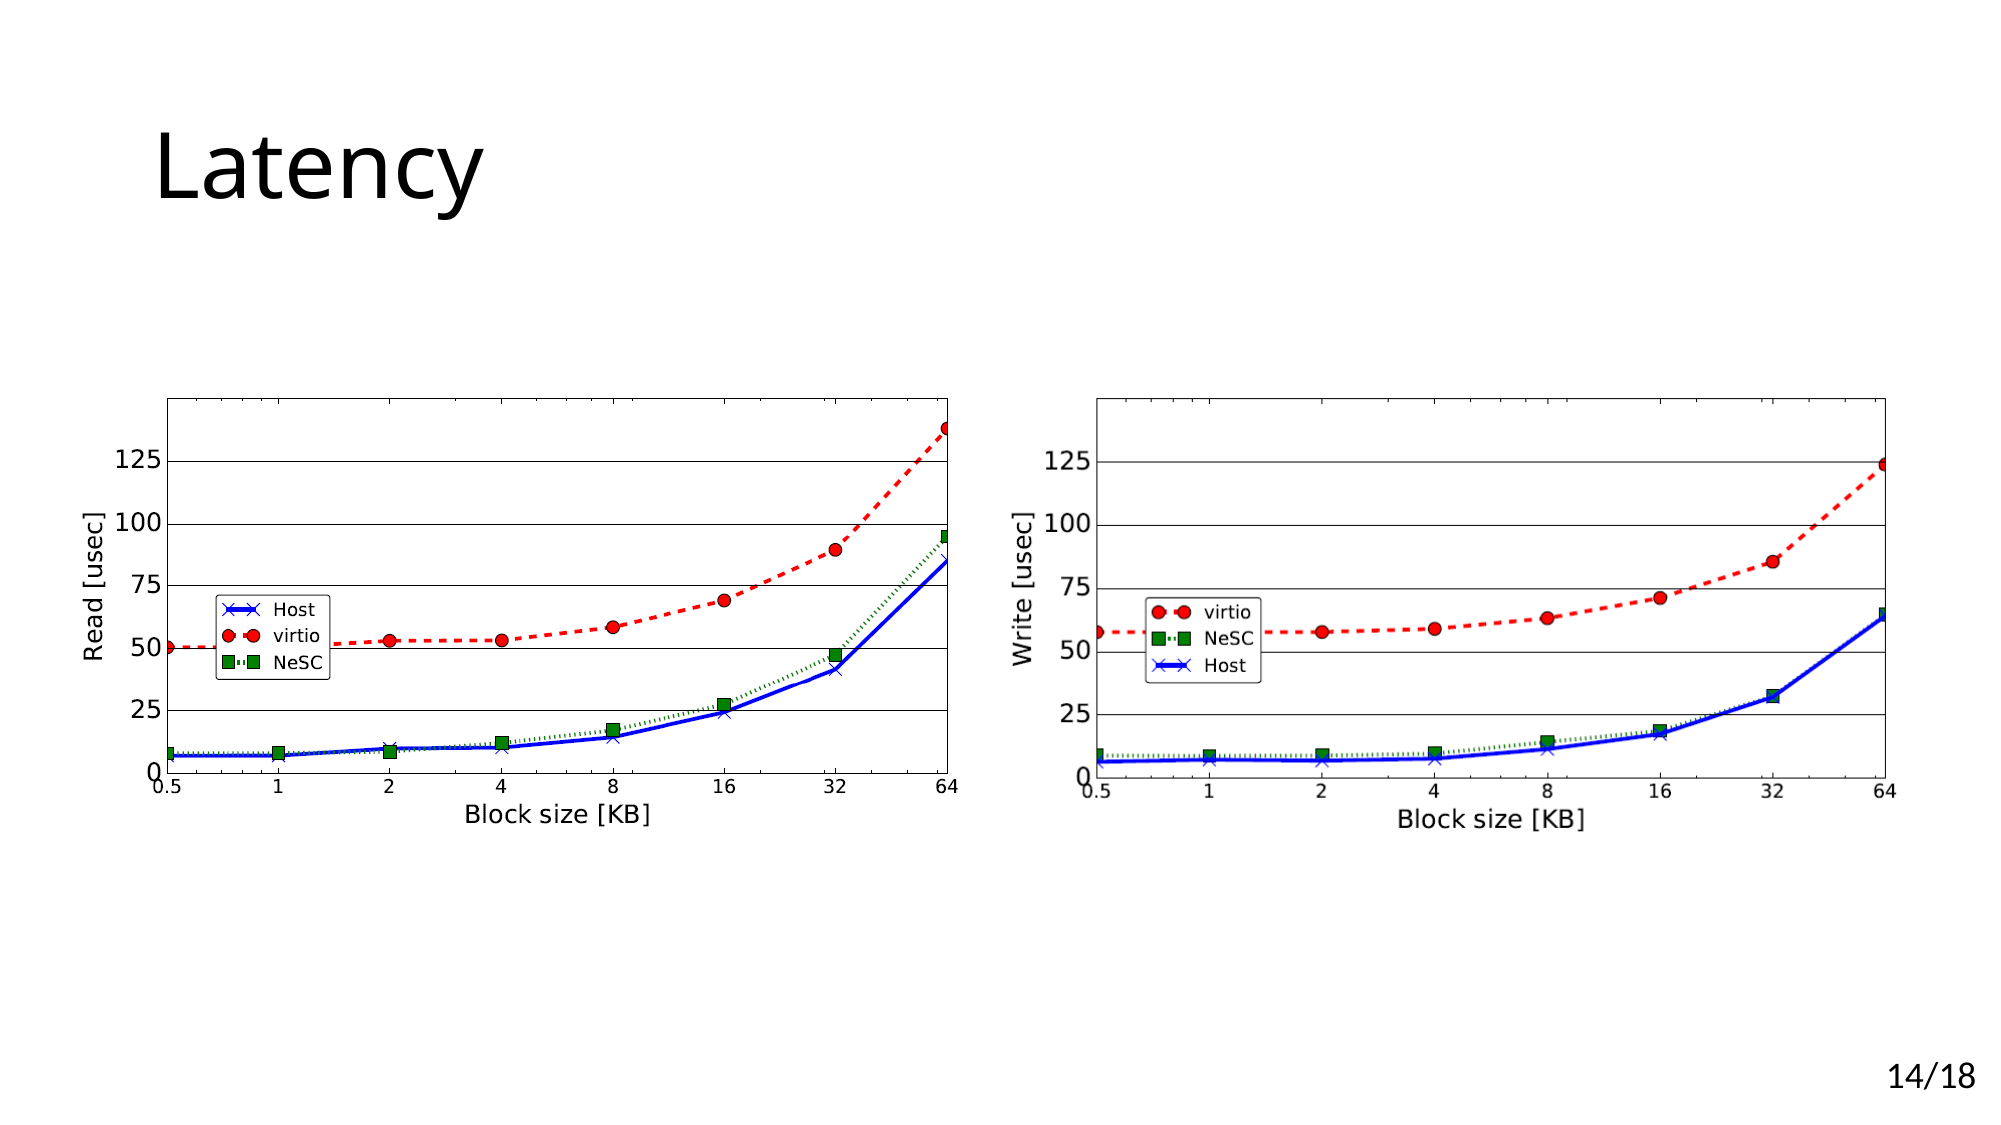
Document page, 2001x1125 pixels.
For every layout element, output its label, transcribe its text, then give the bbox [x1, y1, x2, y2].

picture [1004, 383, 1904, 841]
picture [82, 390, 958, 830]
title Latency [137, 59, 1863, 278]
